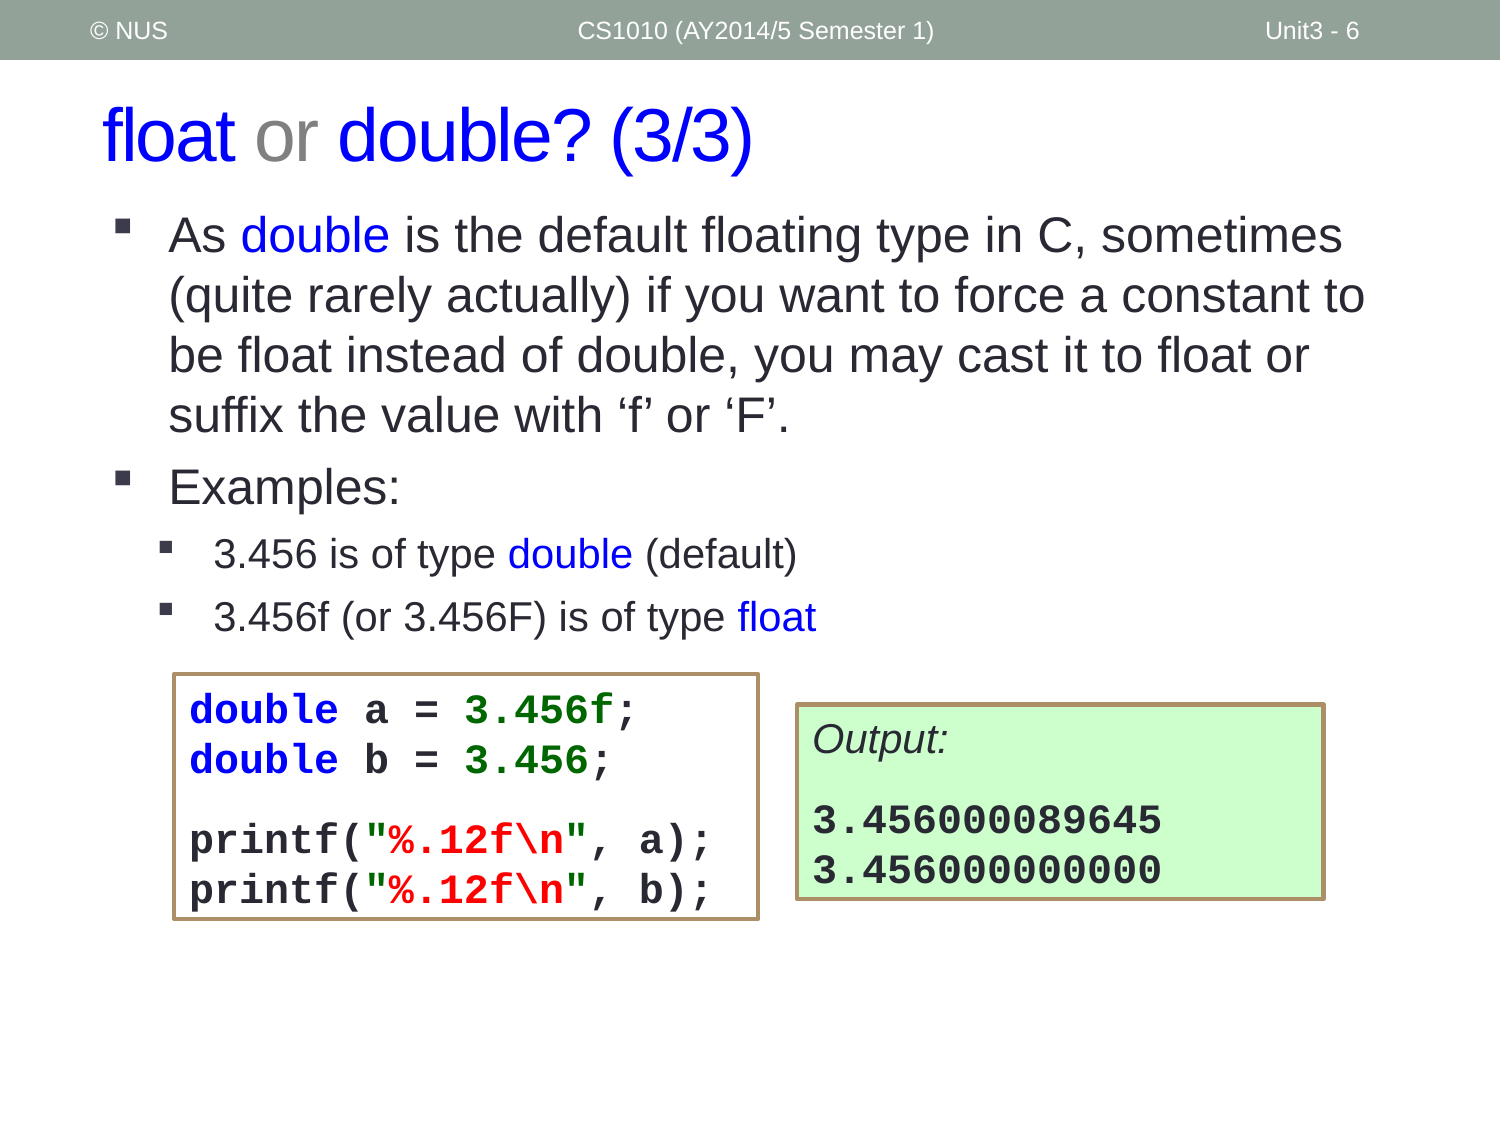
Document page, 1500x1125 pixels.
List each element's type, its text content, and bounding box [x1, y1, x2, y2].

text_box double a = 3.456f; double b = 3.456; printf("%.12f\n", a); printf("%.12f\n", b); [172, 672, 760, 921]
slide_number Unit3 - 6 [1250, 3, 1425, 57]
title float or double? (3/3) [87, 62, 1463, 200]
text_box Output: 3.456000089645 3.456000000000 [795, 702, 1326, 901]
slide_number © NUS [75, 3, 550, 57]
list As double is the default floating type in C, sometimes (quite rarely actually) if you want to force a constant to be float instead of double, you may cast it to float or suffix the value with ‘f’ or ‘F’. Examples: 3.456 is of type double (default) 3.456f (or 3.456F) is of type float [96, 194, 1447, 656]
footer CS1010 (AY2014/5 Semester 1) [562, 3, 1238, 57]
